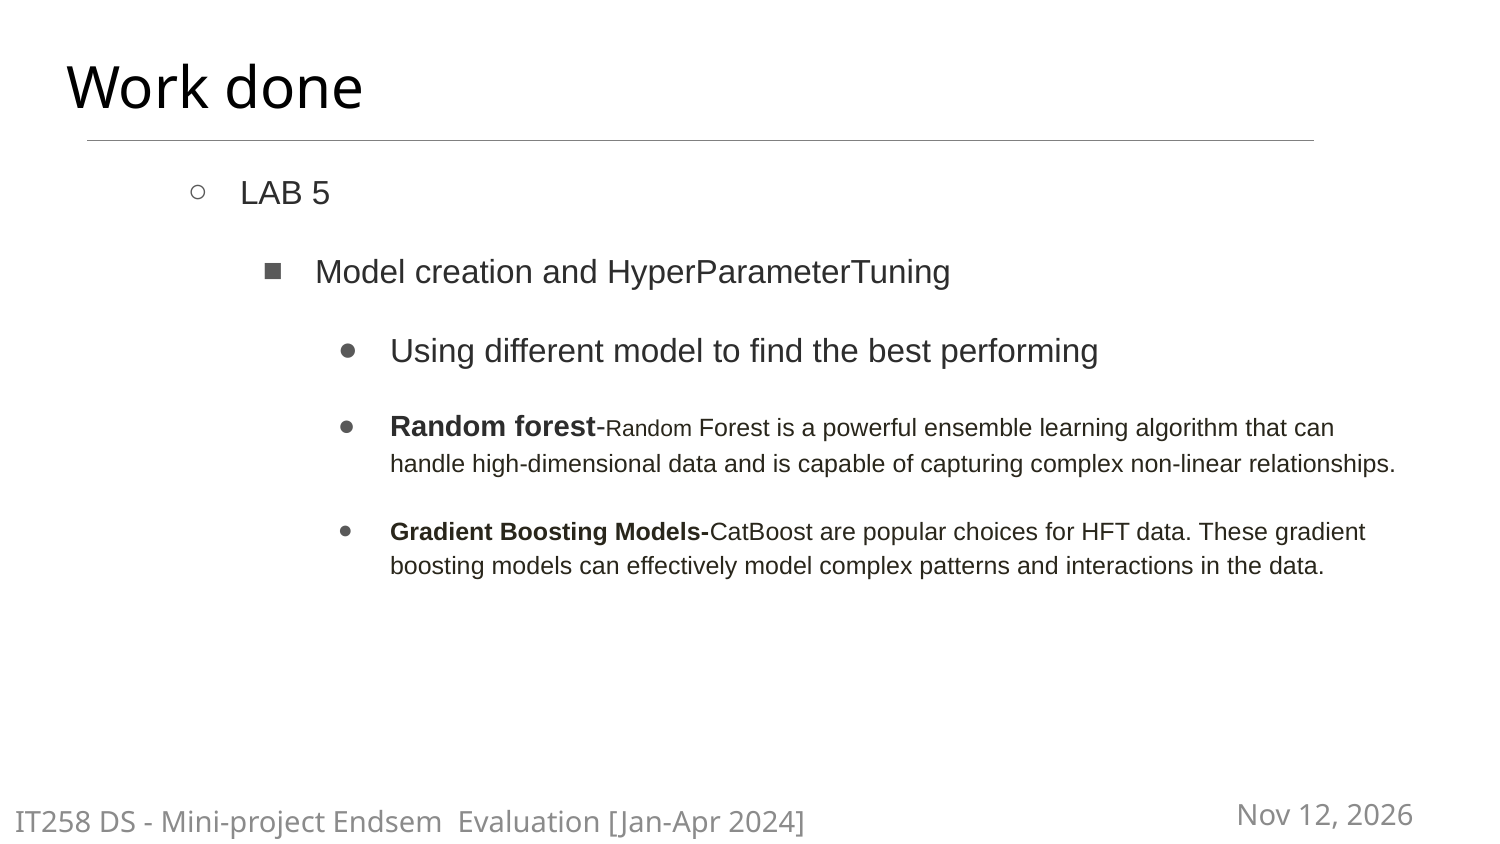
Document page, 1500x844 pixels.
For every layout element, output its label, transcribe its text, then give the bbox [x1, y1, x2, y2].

footer IT258 DS - Mini-project Endsem Evaluation [Jan-Apr 2024] [0, 797, 963, 844]
slide_number 29-Mar-24 [1149, 797, 1500, 835]
title Work done [51, 35, 1449, 130]
list LAB 5 Model creation and HyperParameterTuning Using different model to find the best performing Random forest-Random Forest is a powerful ensemble learning algorithm that can handle high-dimensional data and is capable of capturing complex non-linear relationships. Gradient Boosting Models-CatBoost are popular choices for HFT data. These gradient boosting models can effectively model complex patterns and interactions in the data. [75, 150, 1425, 758]
